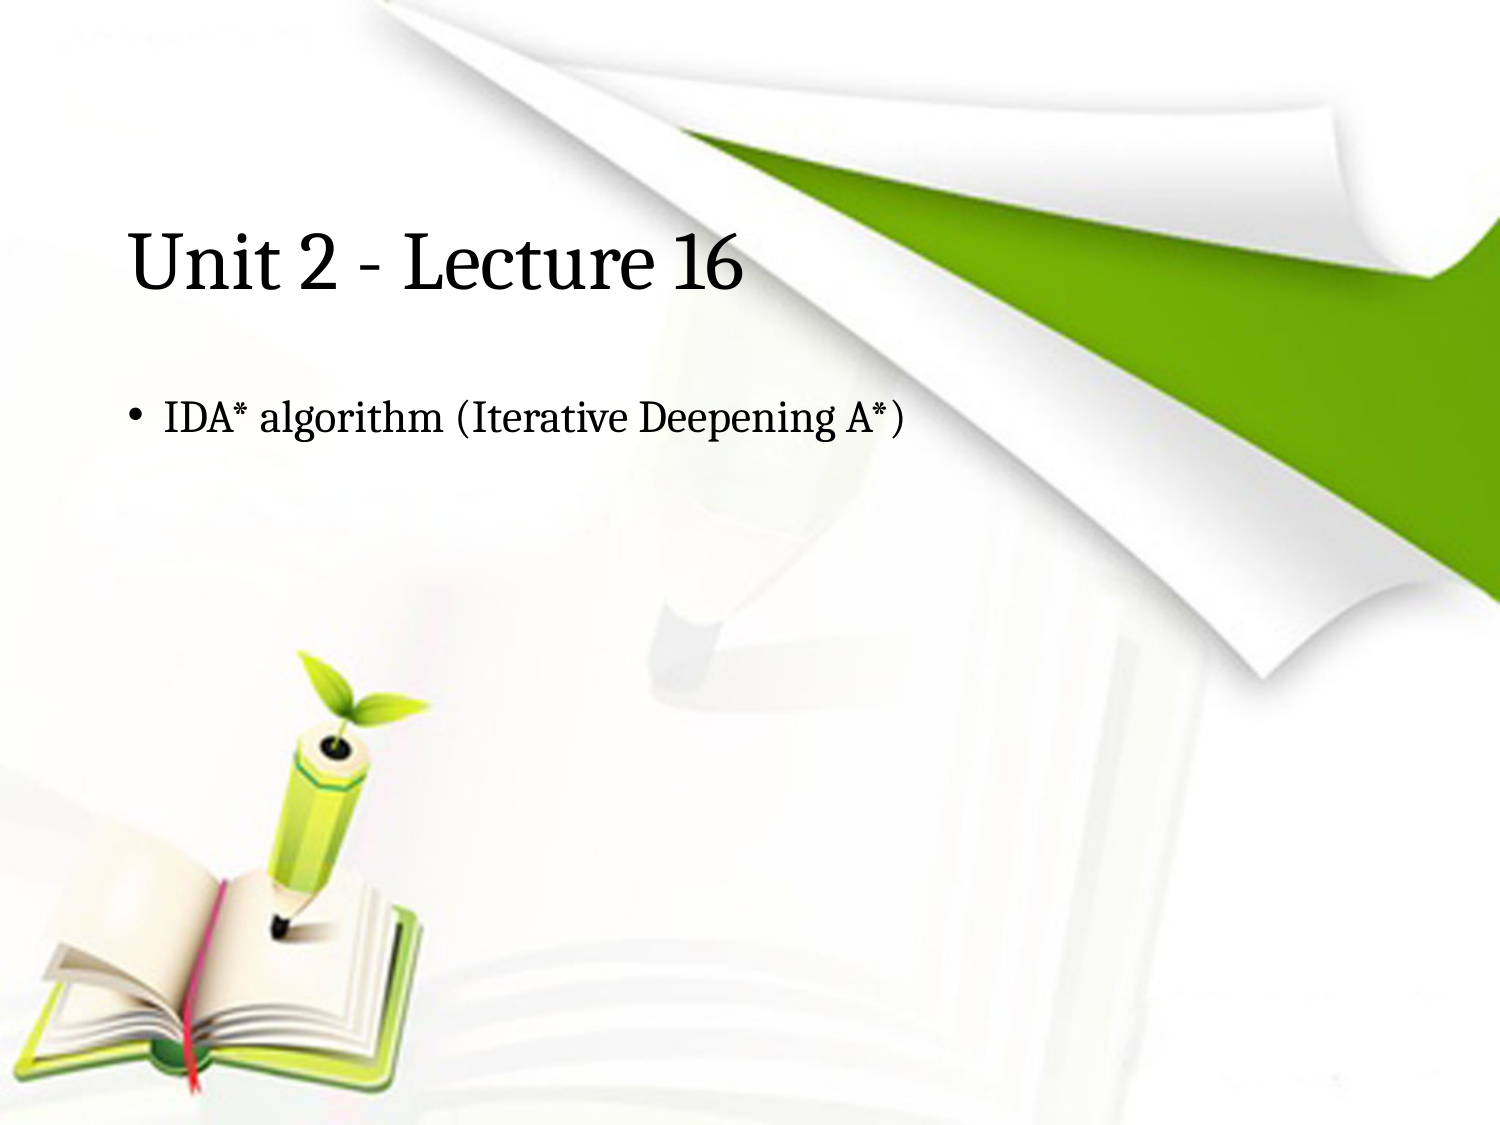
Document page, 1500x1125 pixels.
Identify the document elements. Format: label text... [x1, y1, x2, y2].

picture [0, 0, 1500, 1125]
subtitle IDA* algorithm (Iterative Deepening A*) [112, 362, 1438, 701]
title Unit 2 - Lecture 16 [112, 149, 1388, 362]
